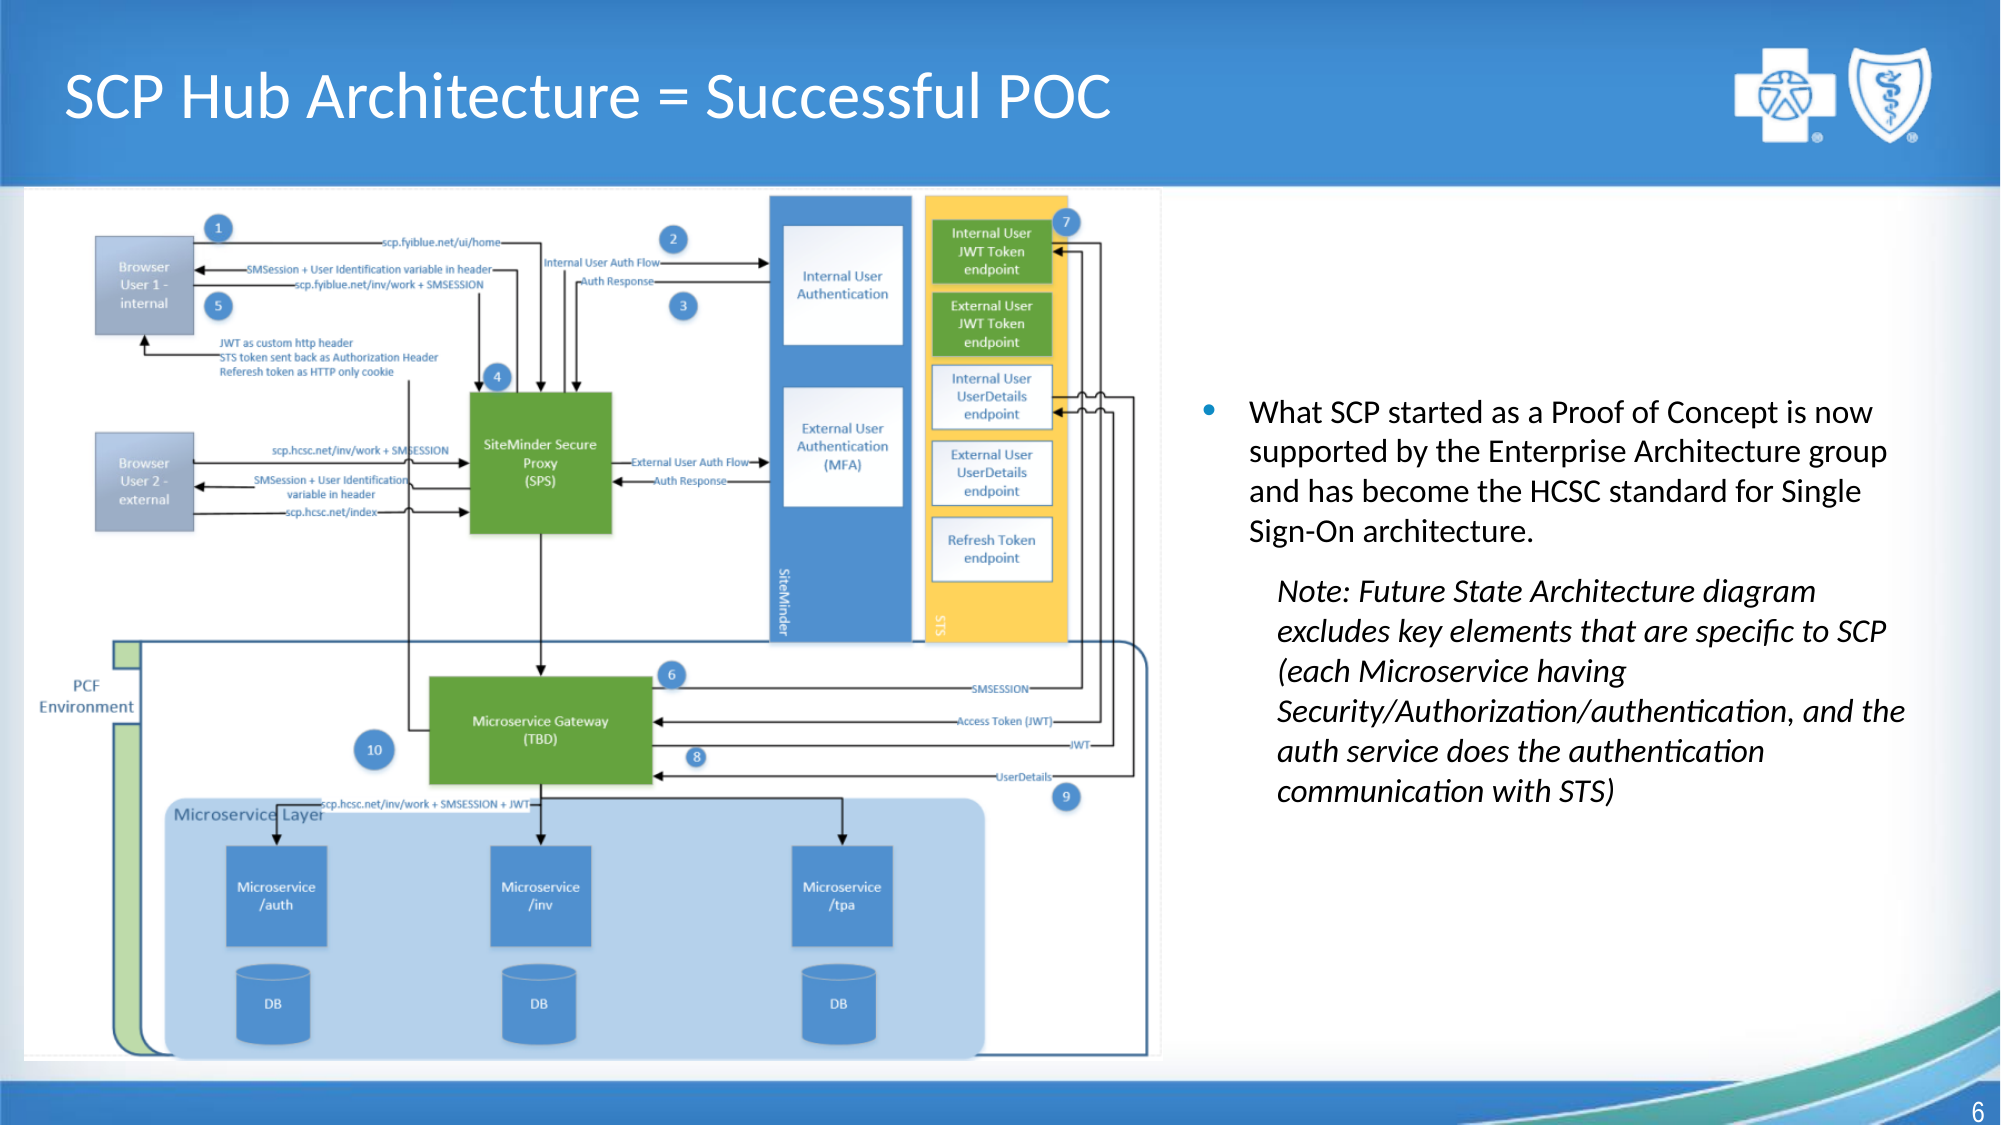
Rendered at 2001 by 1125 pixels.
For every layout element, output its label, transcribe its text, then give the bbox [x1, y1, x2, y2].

title SCP Hub Architecture = Successful POC [50, 10, 1750, 173]
slide_number 6 [1833, 1085, 2000, 1125]
picture [0, 0, 2001, 1125]
text_box What SCP started as a Proof of Concept is now supported by the Enterprise Architecture group and has become the HCSC standard for Single Sign-On architecture. Note: Future State Architecture diagram excludes key elements that are specific to SCP (each Microservice having Security/Authorization/authentication, and the auth service does the authentication communication with STS) [1187, 262, 1938, 817]
